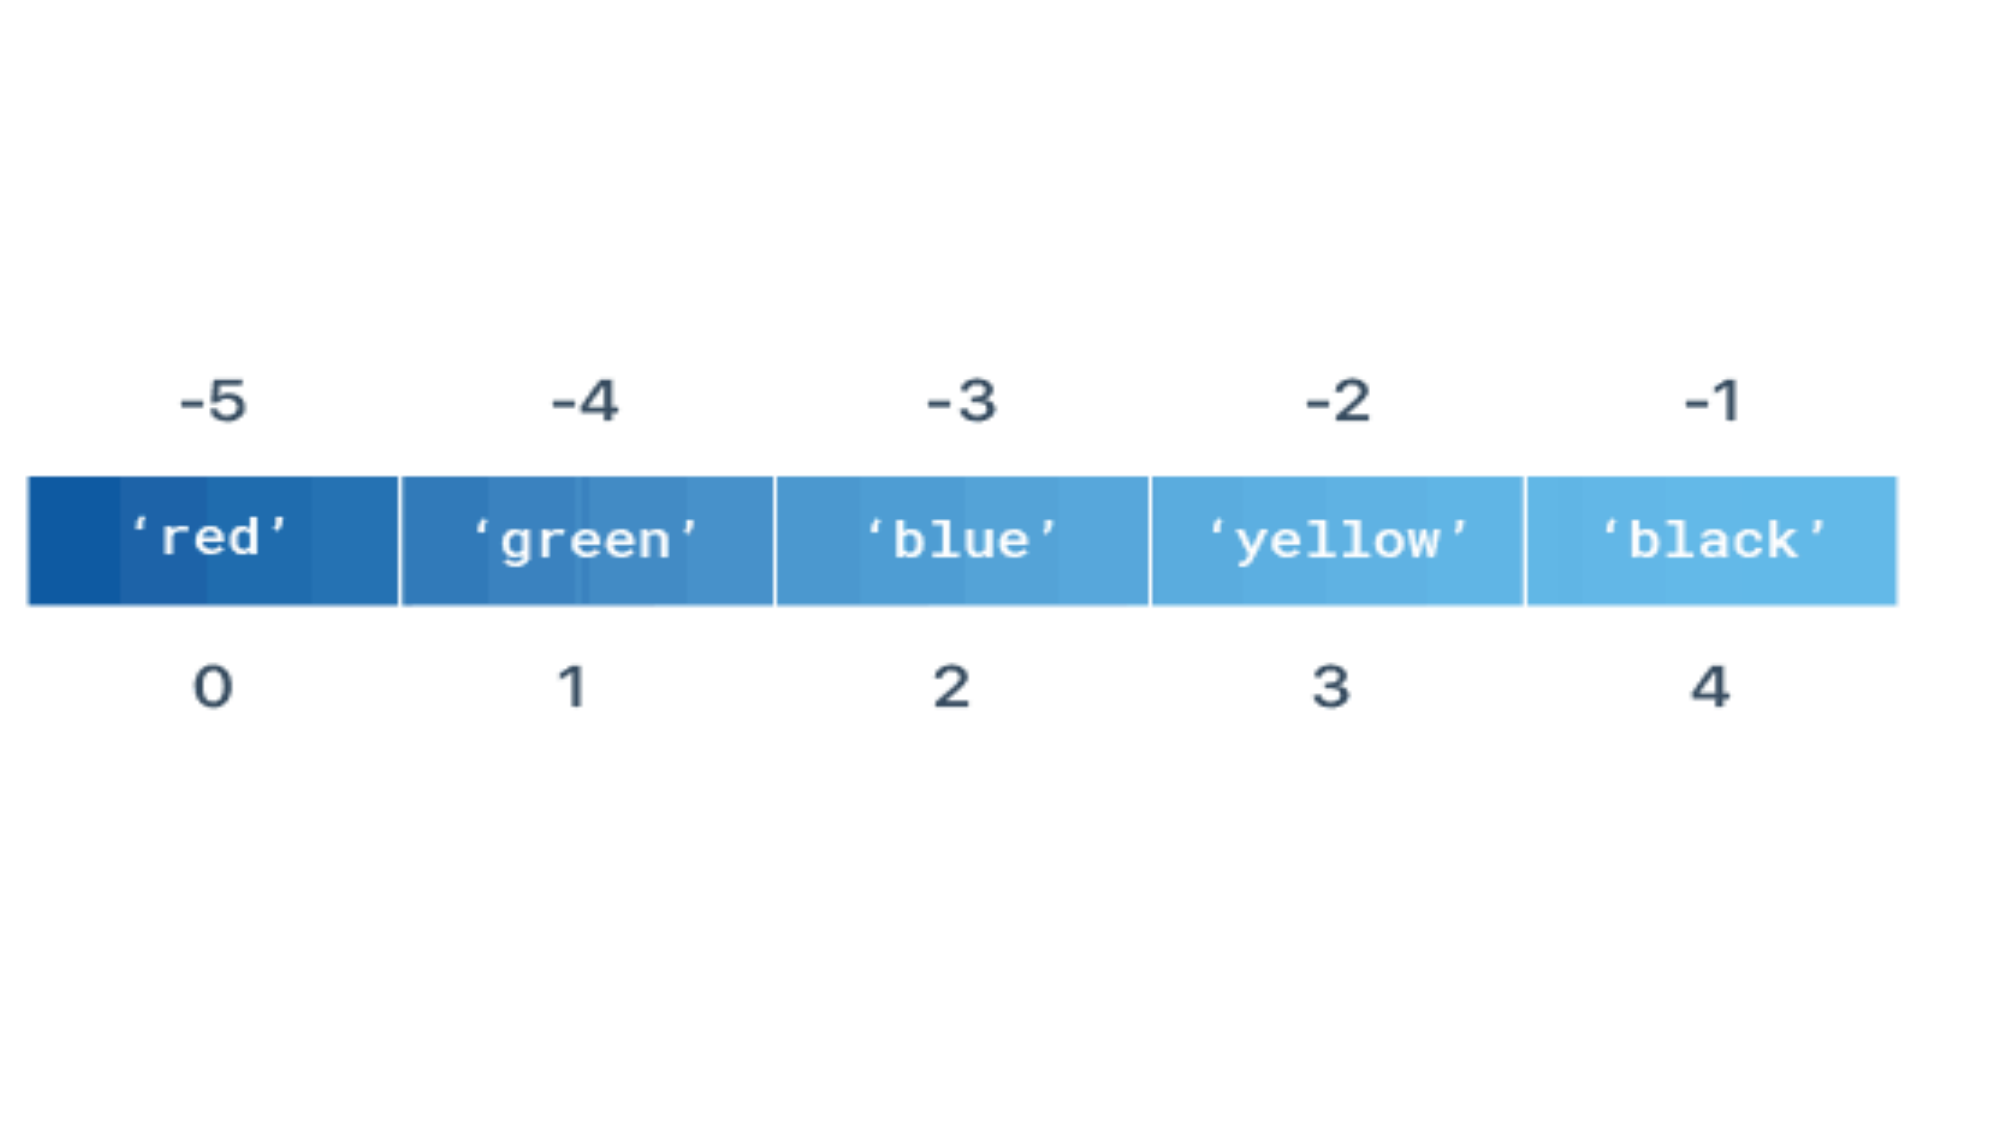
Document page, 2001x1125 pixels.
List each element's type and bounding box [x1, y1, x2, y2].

list [24, 322, 1904, 774]
